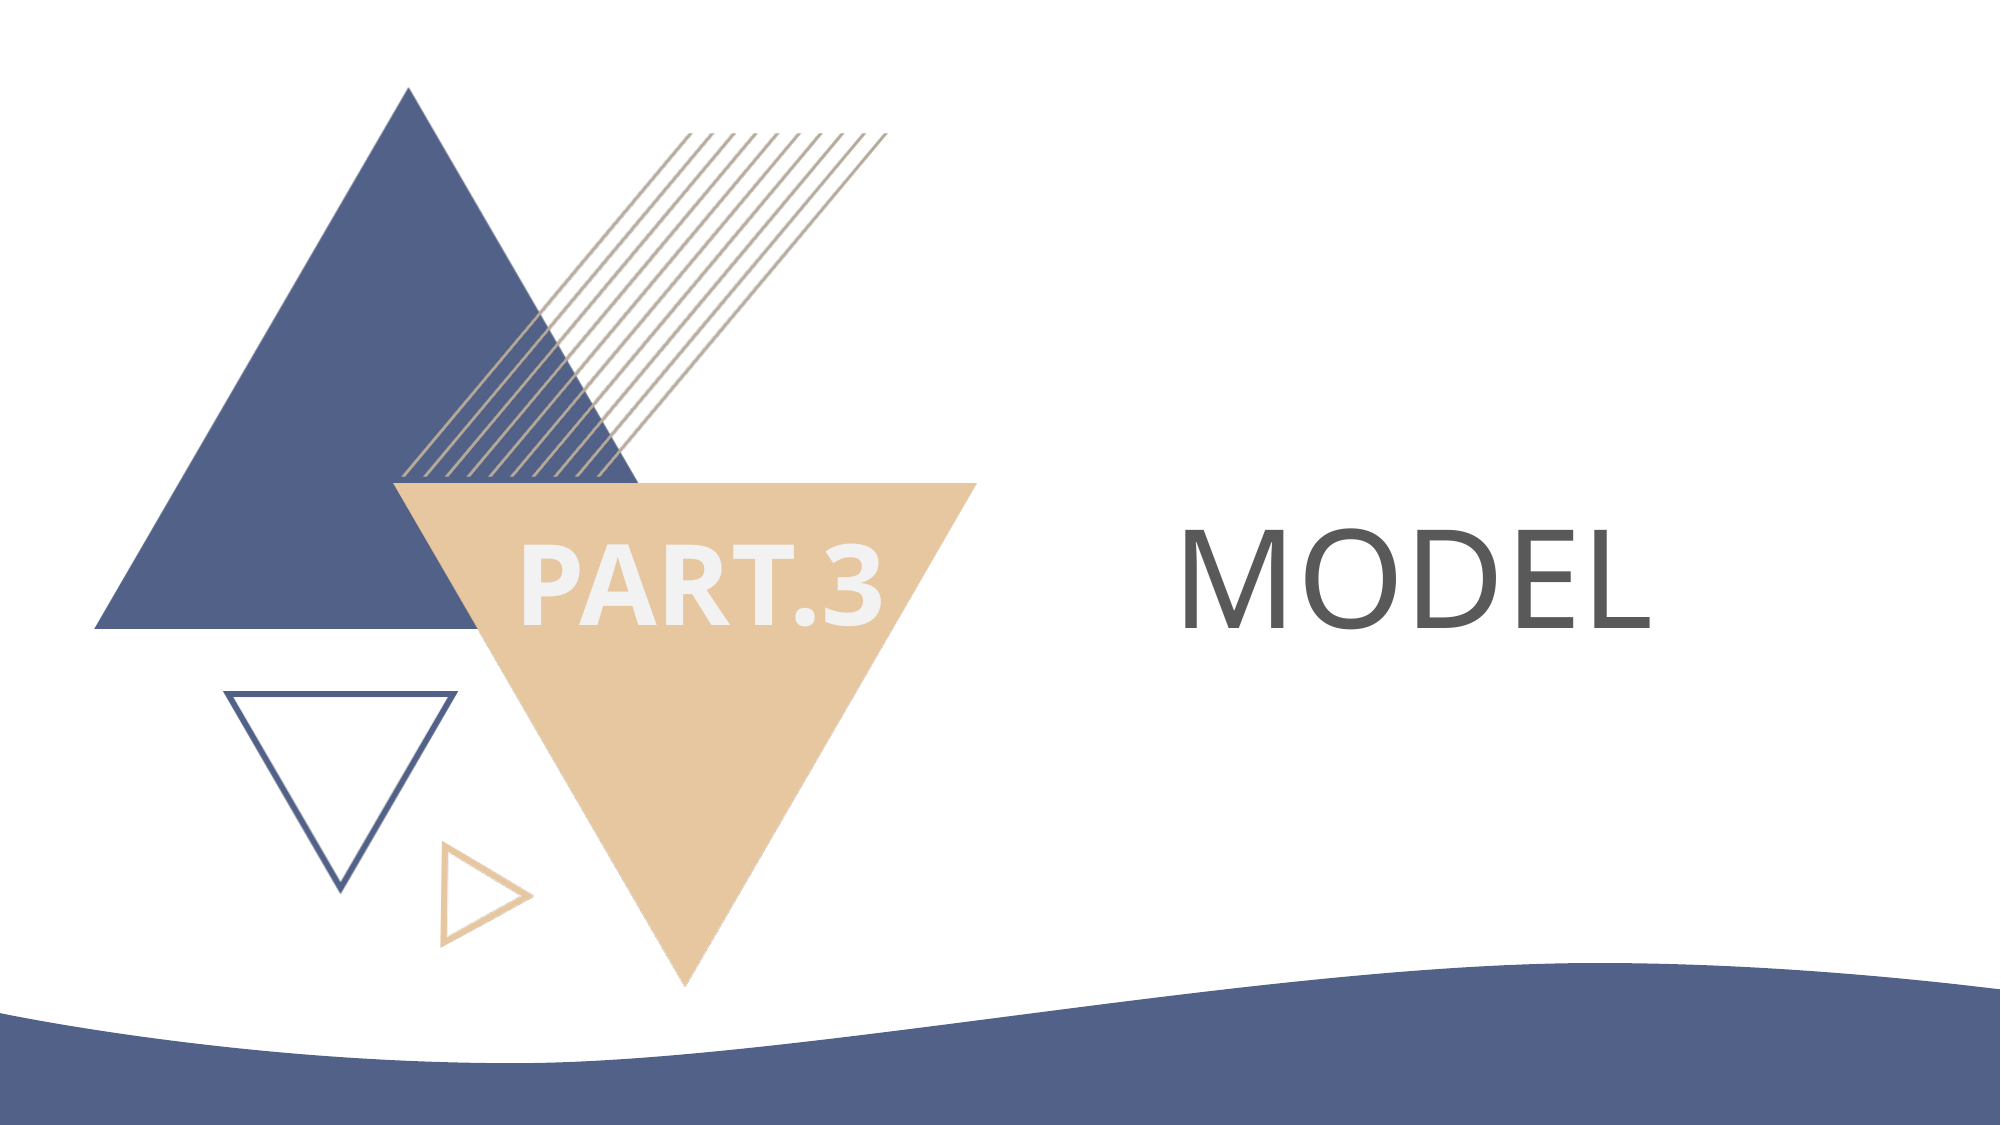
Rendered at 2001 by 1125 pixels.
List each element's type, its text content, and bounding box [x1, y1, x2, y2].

text_box [0, 961, 2000, 1125]
text_box MODEL [1057, 483, 1770, 664]
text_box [94, 87, 977, 987]
